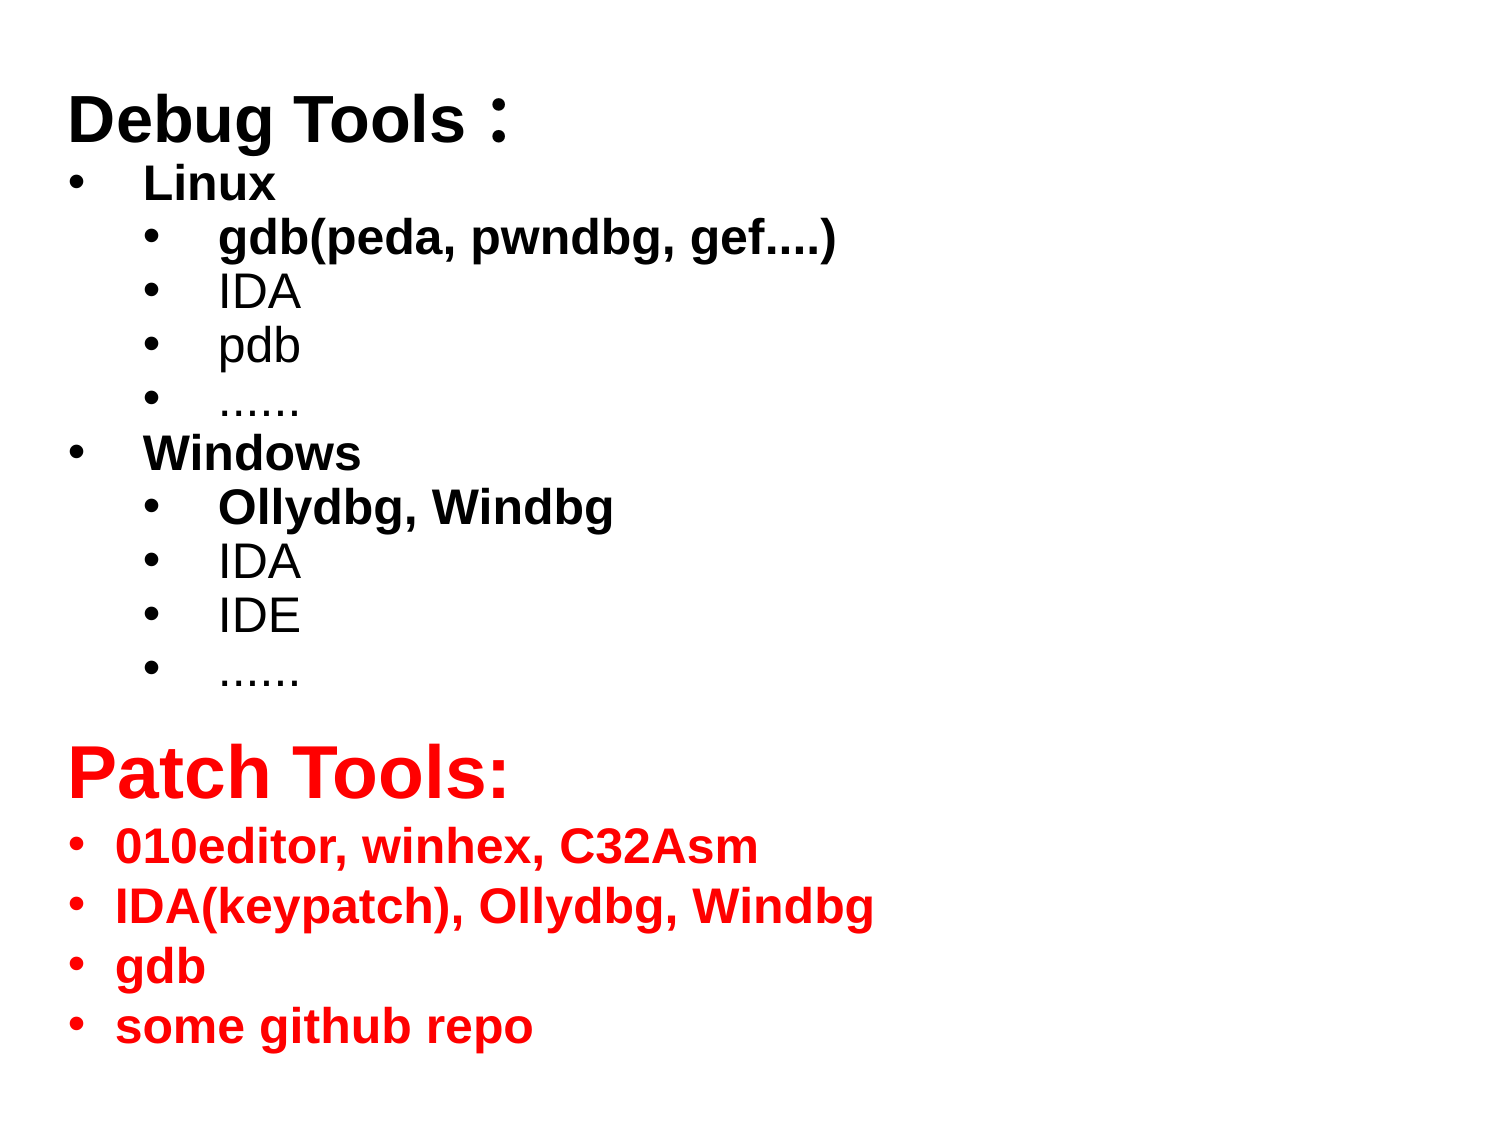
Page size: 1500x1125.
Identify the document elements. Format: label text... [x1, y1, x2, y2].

text_box Patch Tools: 010editor, winhex, C32Asm IDA(keypatch), Ollydbg, Windbg gdb some github repo [53, 715, 1391, 1061]
text_box Debug Tools： Linux gdb(peda, pwndbg, gef....) IDA pdb ...... Windows Ollydbg, Windbg IDA IDE ...... [53, 78, 1375, 715]
